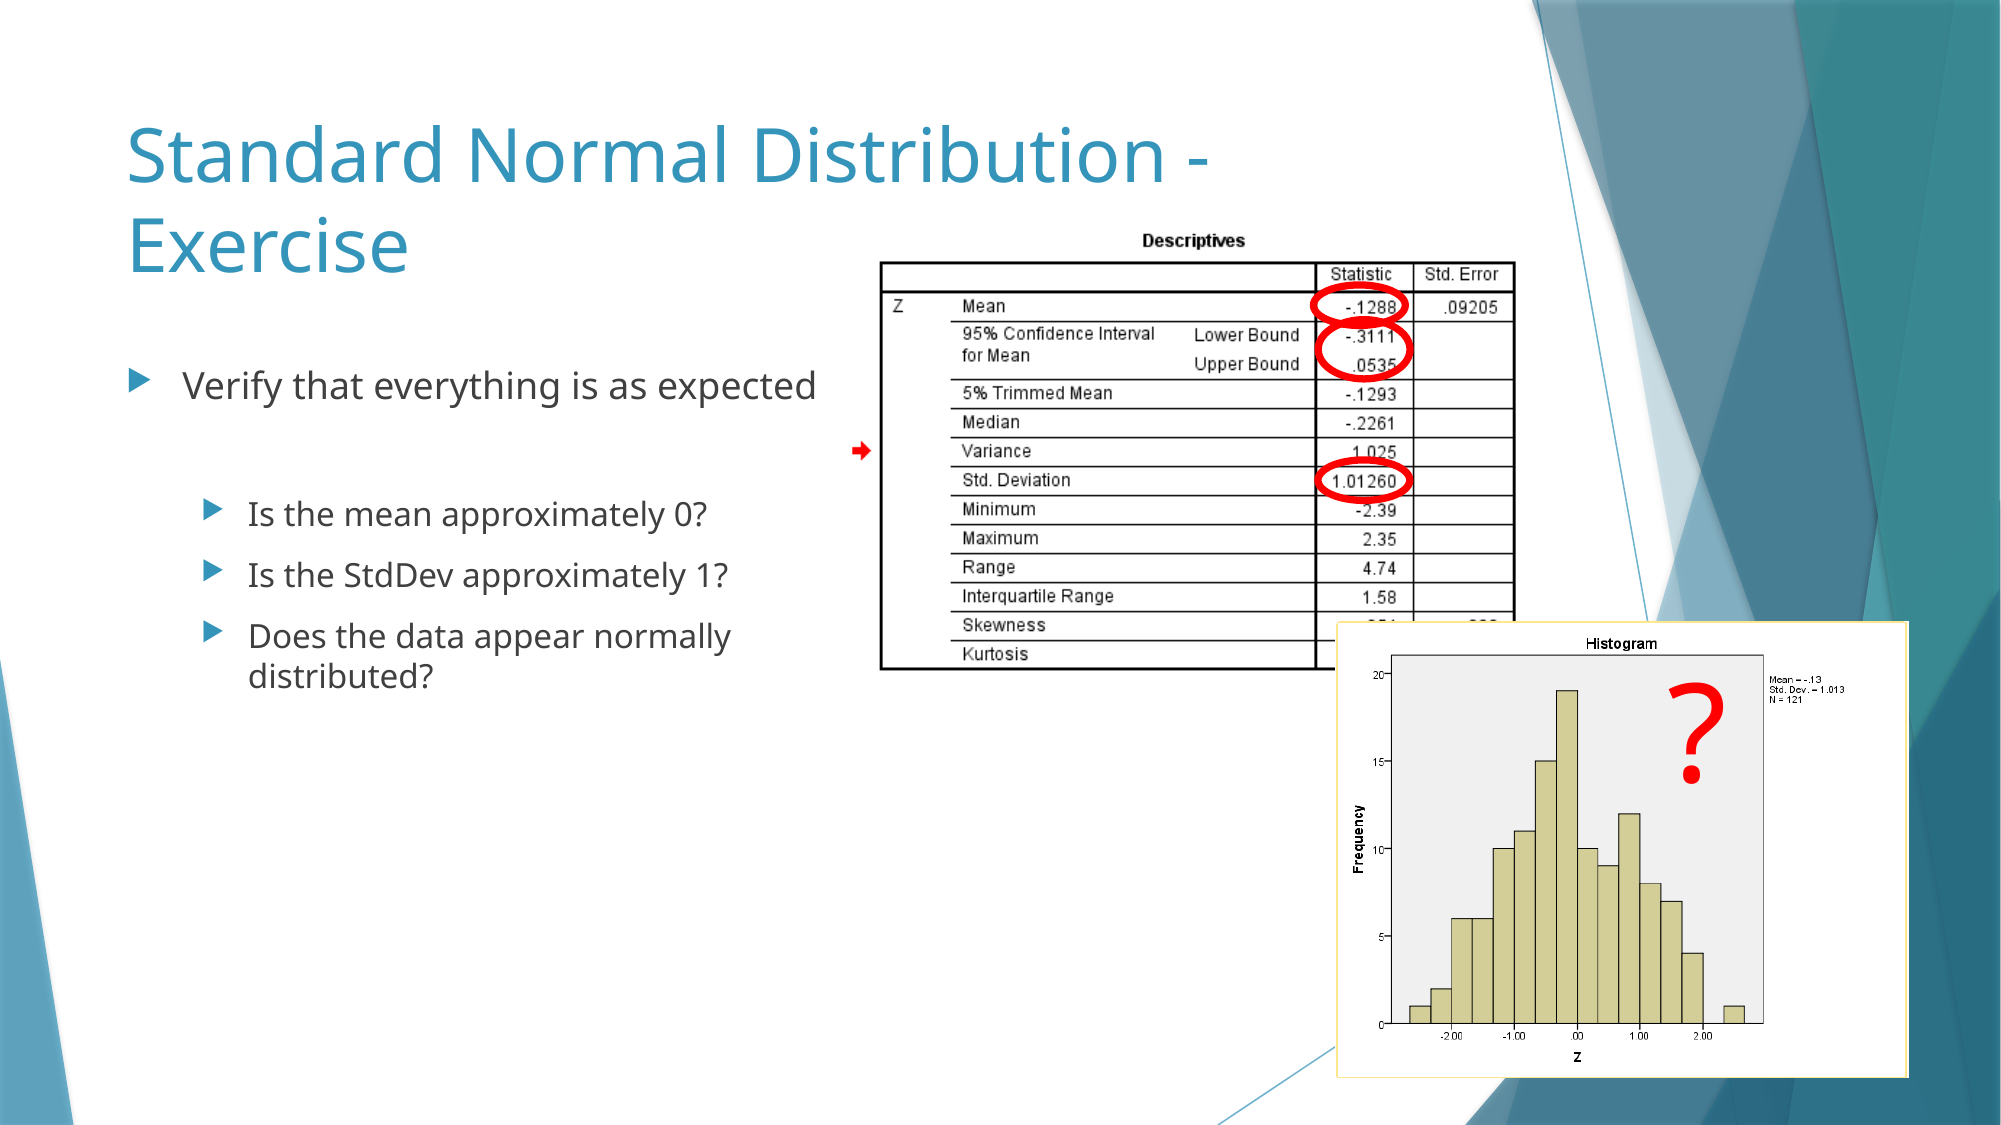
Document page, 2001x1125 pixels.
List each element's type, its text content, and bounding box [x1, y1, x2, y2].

list Verify that everything is as expected Is the mean approximately 0? Is the StdDev approximately 1? Does the data appear normally distributed? [111, 354, 890, 992]
title Standard Normal Distribution - Exercise [111, 99, 1522, 317]
picture [850, 207, 1909, 1079]
